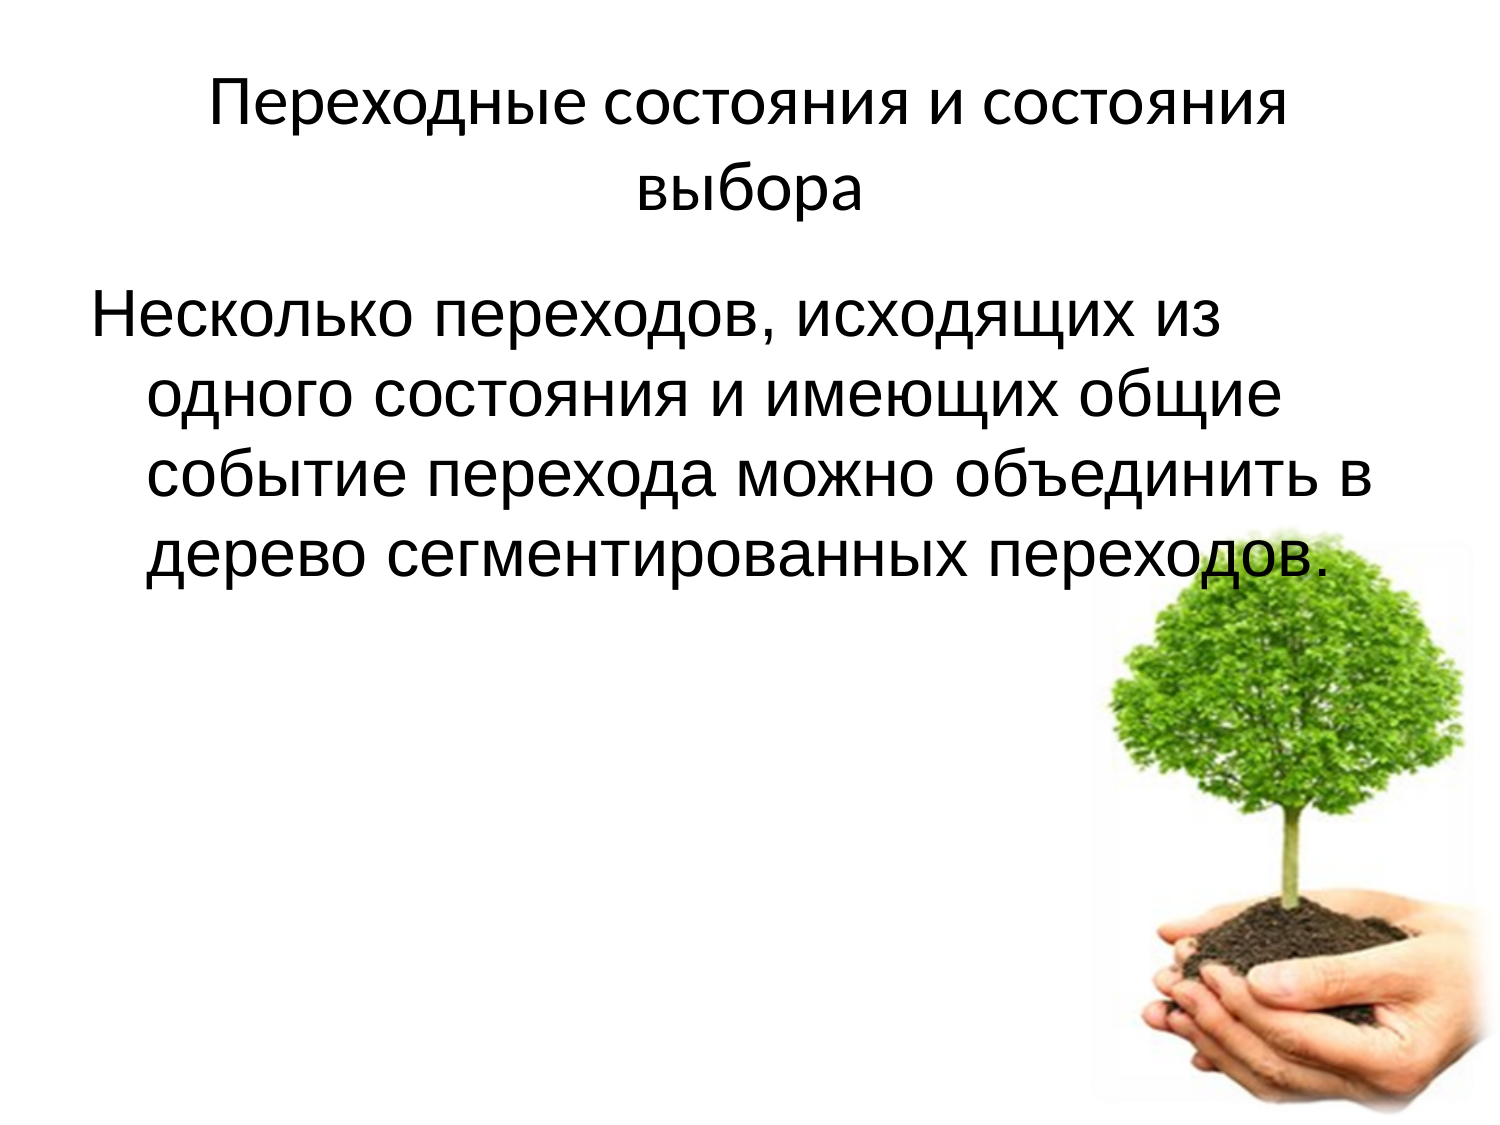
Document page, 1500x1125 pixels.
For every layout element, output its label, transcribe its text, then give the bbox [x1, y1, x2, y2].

picture [1063, 518, 1500, 1125]
title Переходные состояния и состояния выбора [75, 45, 1425, 233]
list Несколько переходов, исходящих из одного состояния и имеющих общие событие перехода можно объединить в дерево сегментированных переходов. [75, 262, 1425, 1005]
